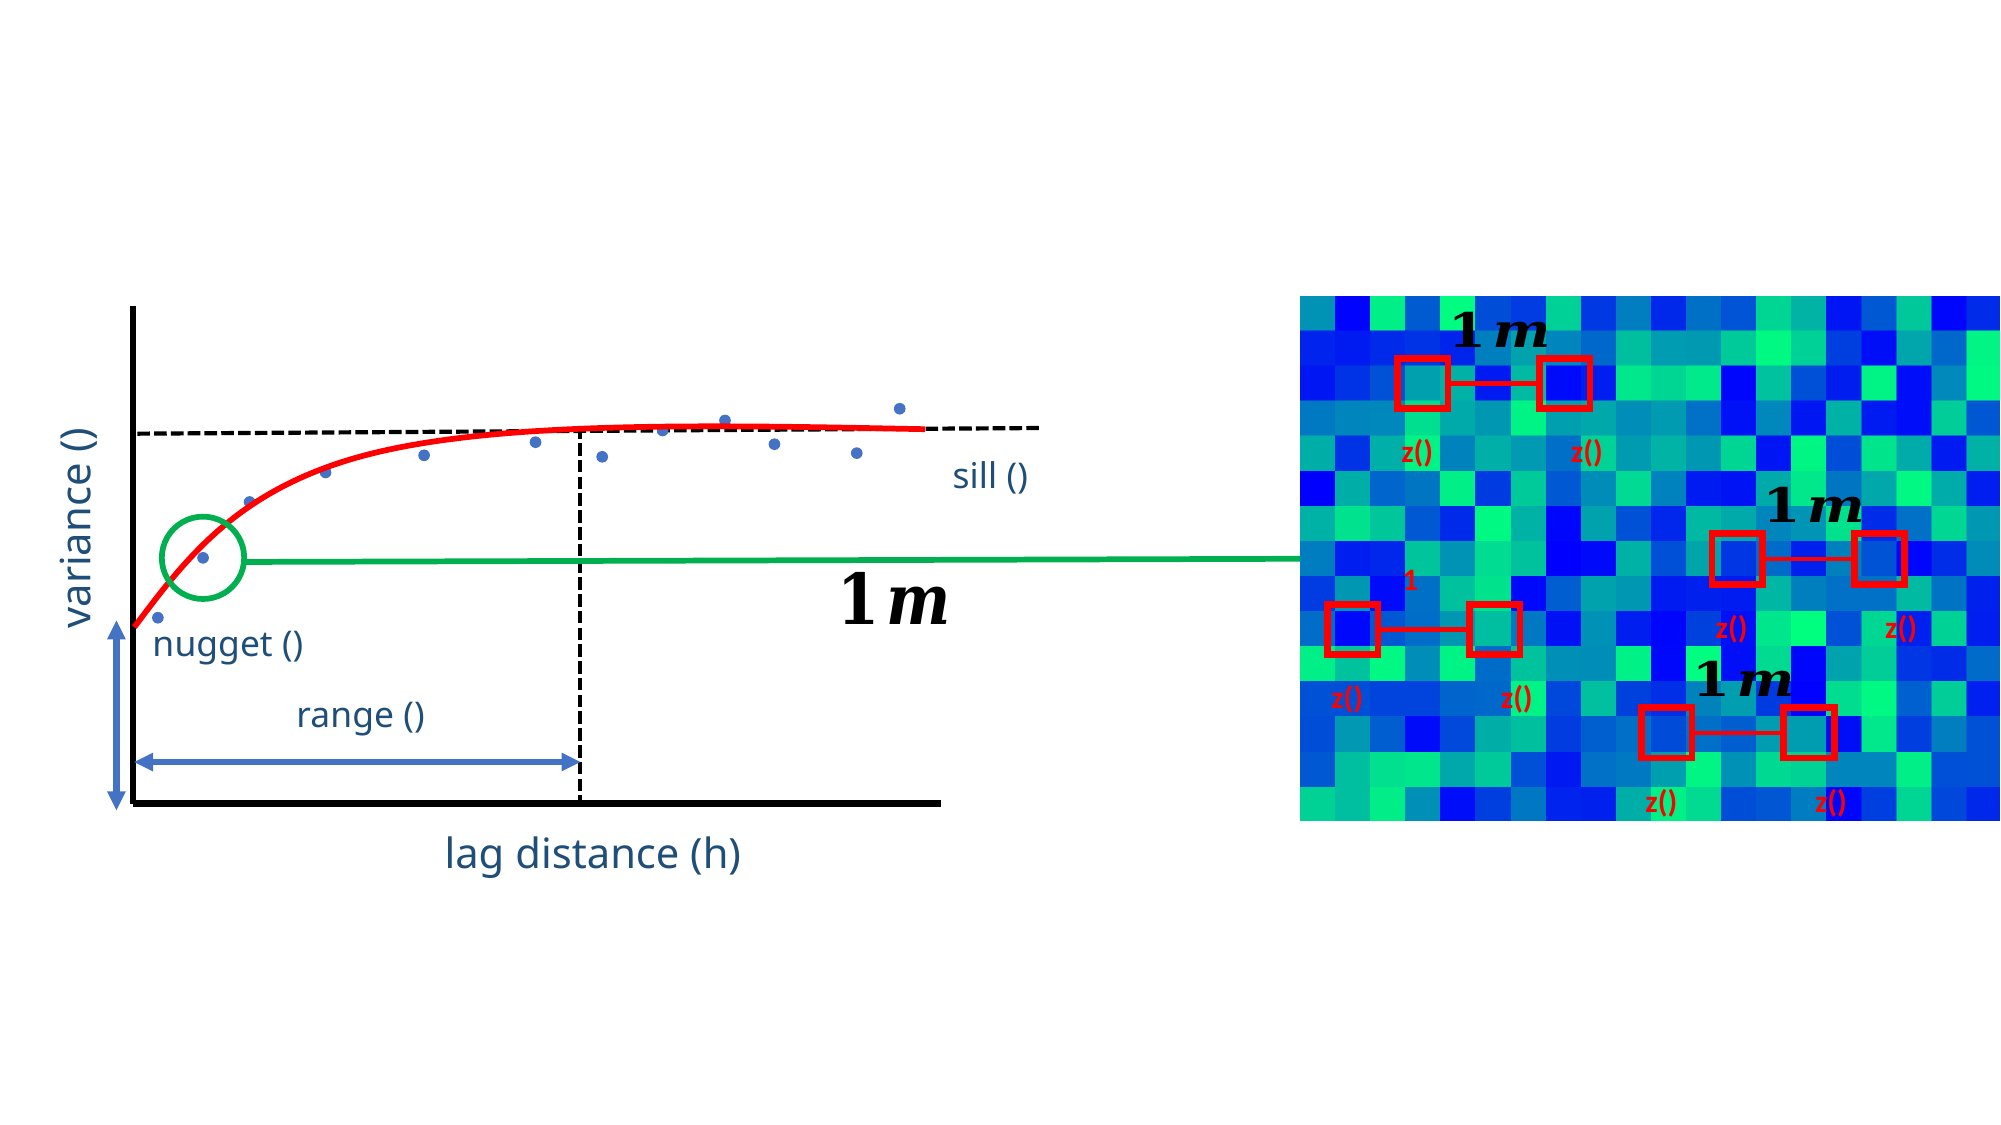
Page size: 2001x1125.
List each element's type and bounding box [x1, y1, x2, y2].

text_box [1675, 480, 2000, 653]
text_box [1604, 654, 1931, 827]
picture [1300, 724, 1604, 821]
text_box [41, 250, 1093, 885]
picture [1898, 653, 2000, 821]
text_box [1290, 551, 1617, 724]
picture [1300, 436, 1895, 654]
text_box [1360, 305, 1687, 478]
picture [1300, 296, 1615, 434]
text_box [244, 558, 1301, 562]
picture [1652, 296, 2000, 480]
